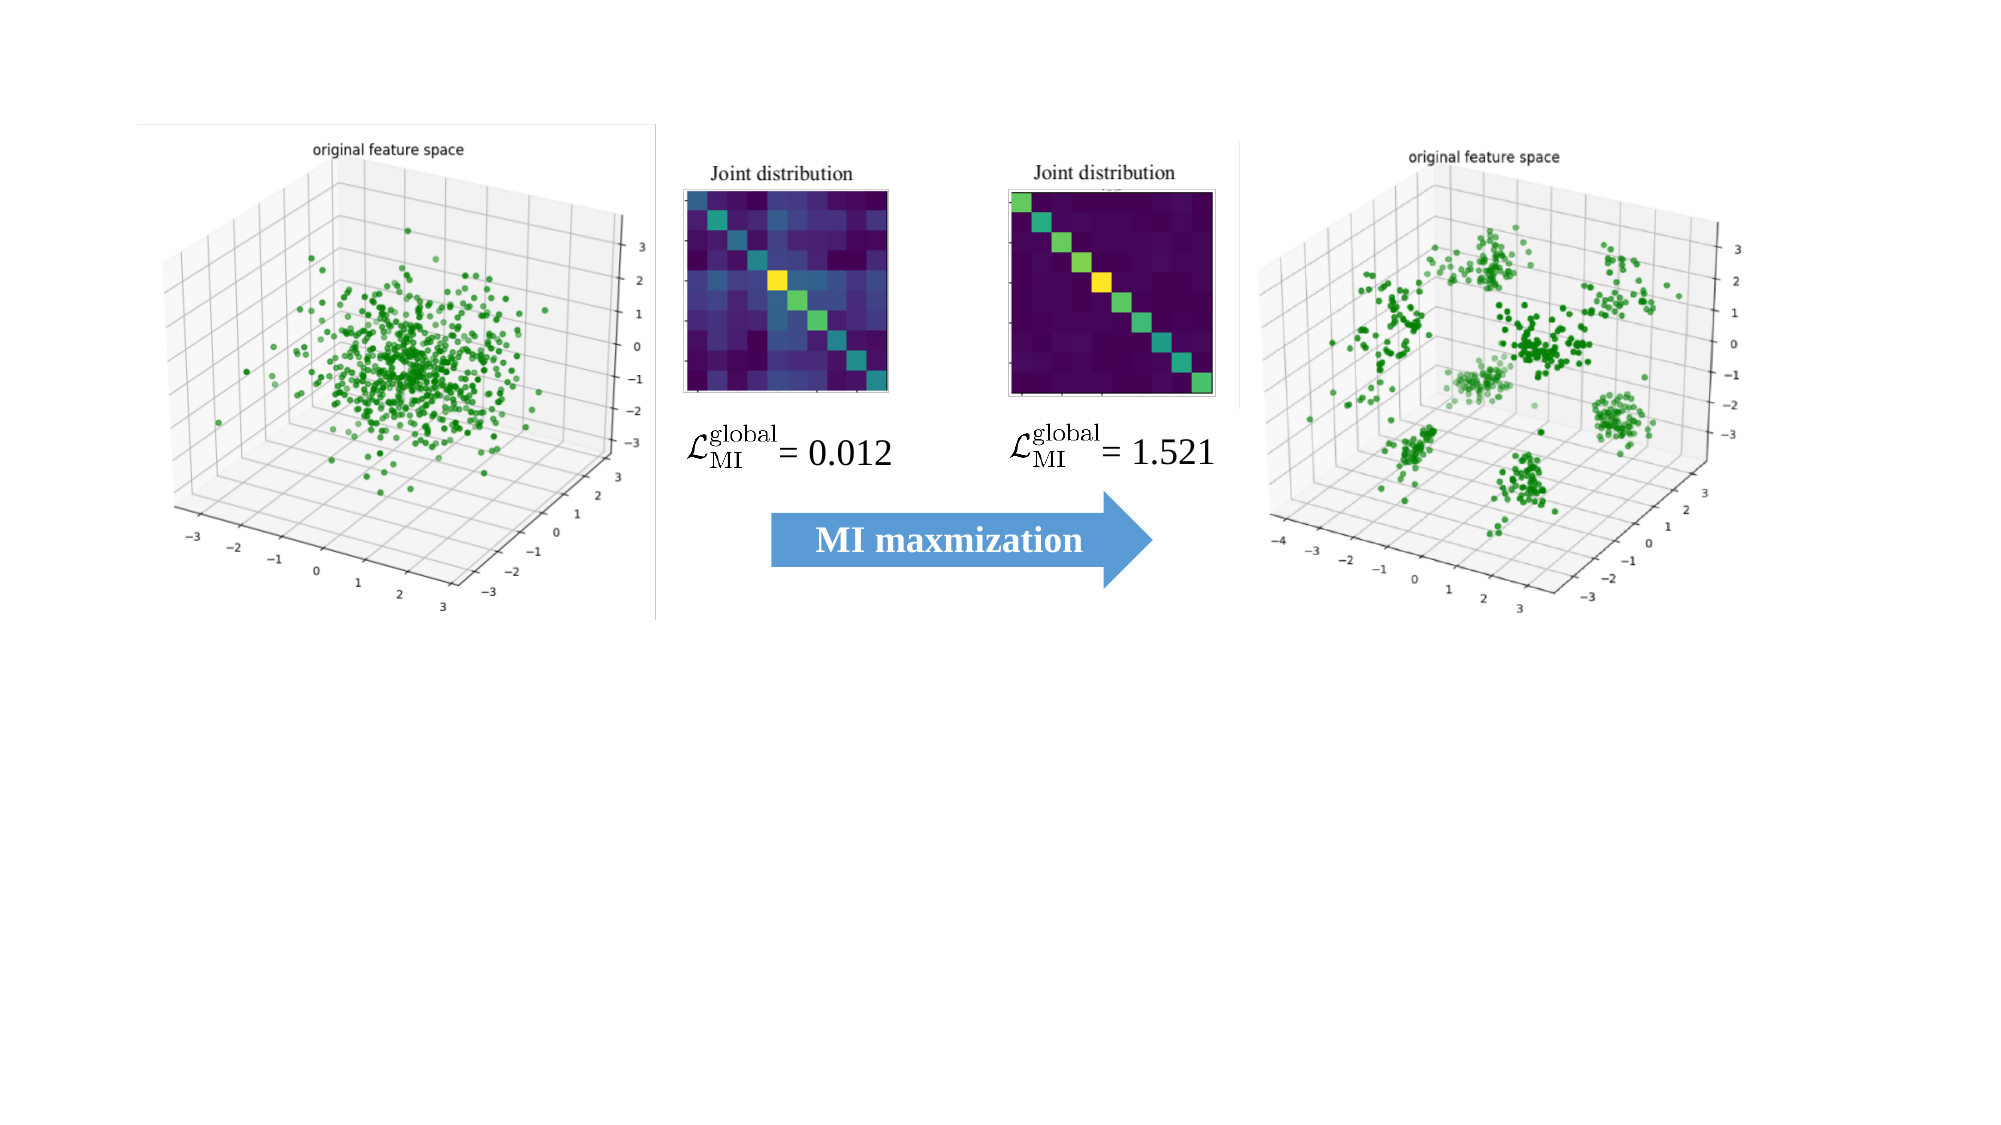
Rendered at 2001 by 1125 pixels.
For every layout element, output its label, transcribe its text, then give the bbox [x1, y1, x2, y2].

text_box = 0.012 [762, 420, 908, 481]
text_box = 1.521 [1085, 419, 1231, 480]
picture [137, 103, 1774, 649]
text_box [771, 490, 1153, 589]
